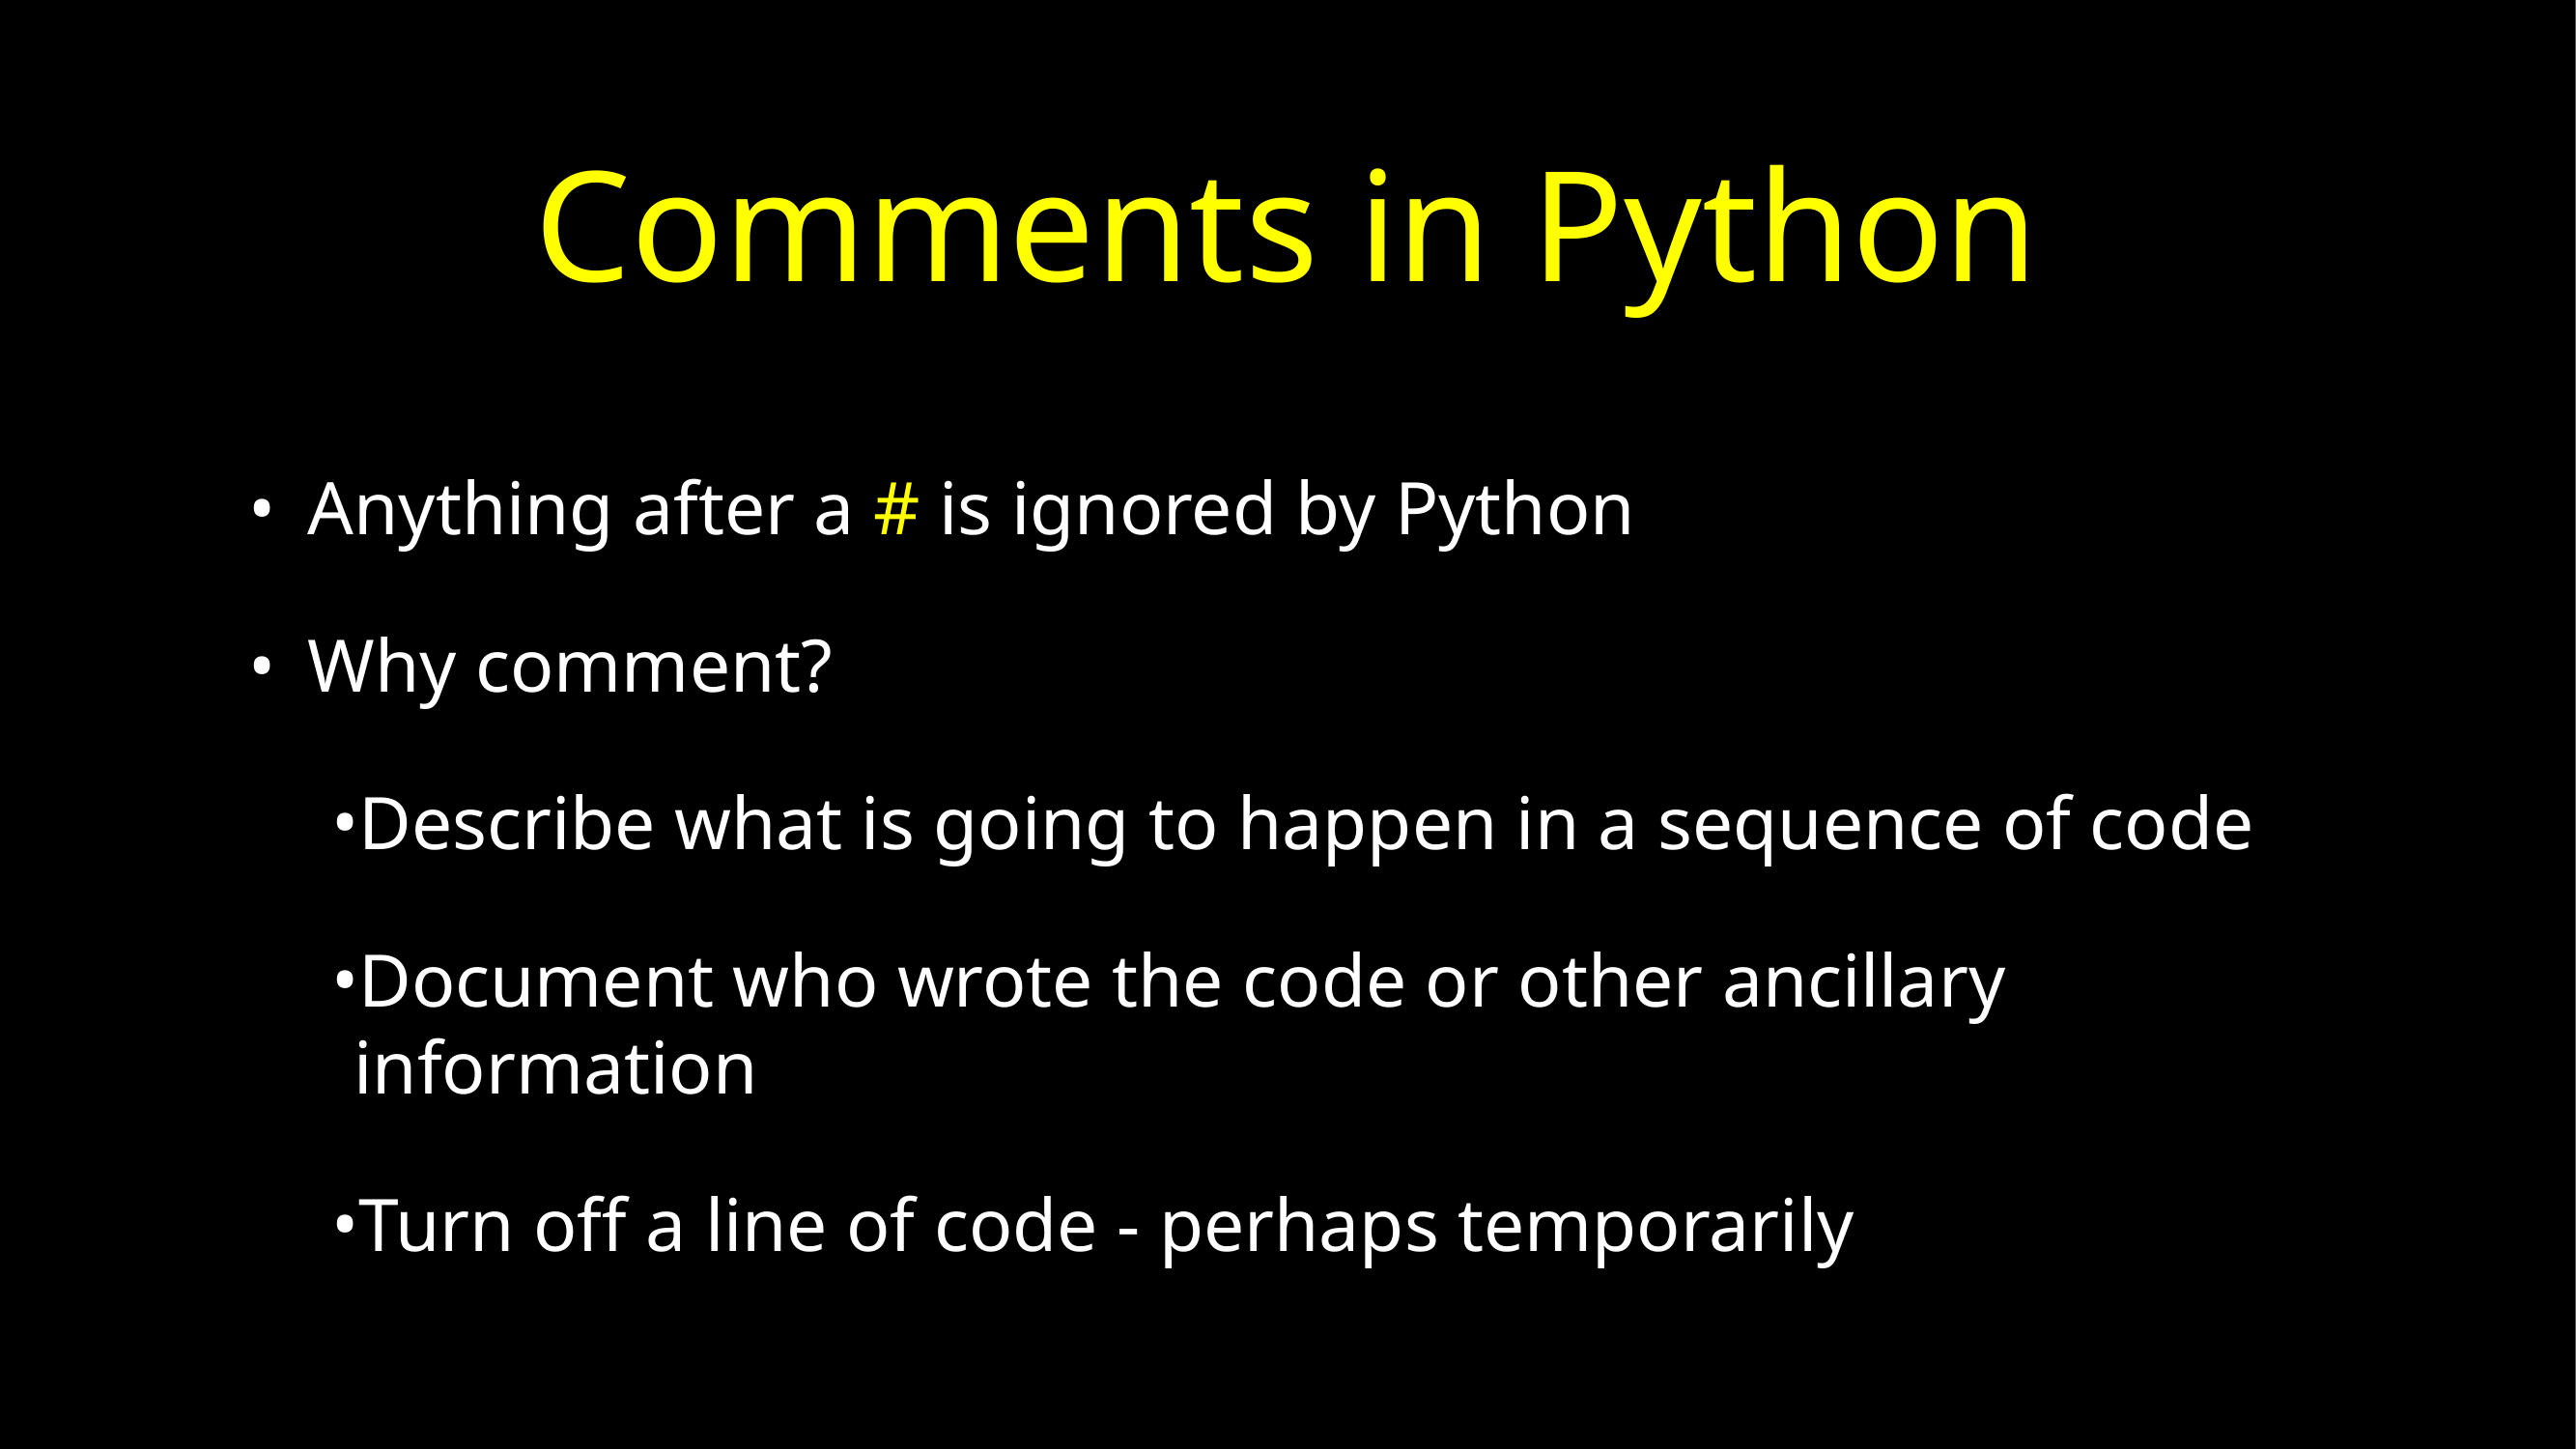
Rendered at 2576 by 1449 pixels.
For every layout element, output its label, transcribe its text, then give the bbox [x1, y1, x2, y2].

list Anything after a # is ignored by Python Why comment? Describe what is going to happen in a sequence of code Document who wrote the code or other ancillary information Turn off a line of code - perhaps temporarily [183, 412, 2391, 1317]
title Comments in Python [183, 38, 2391, 403]
